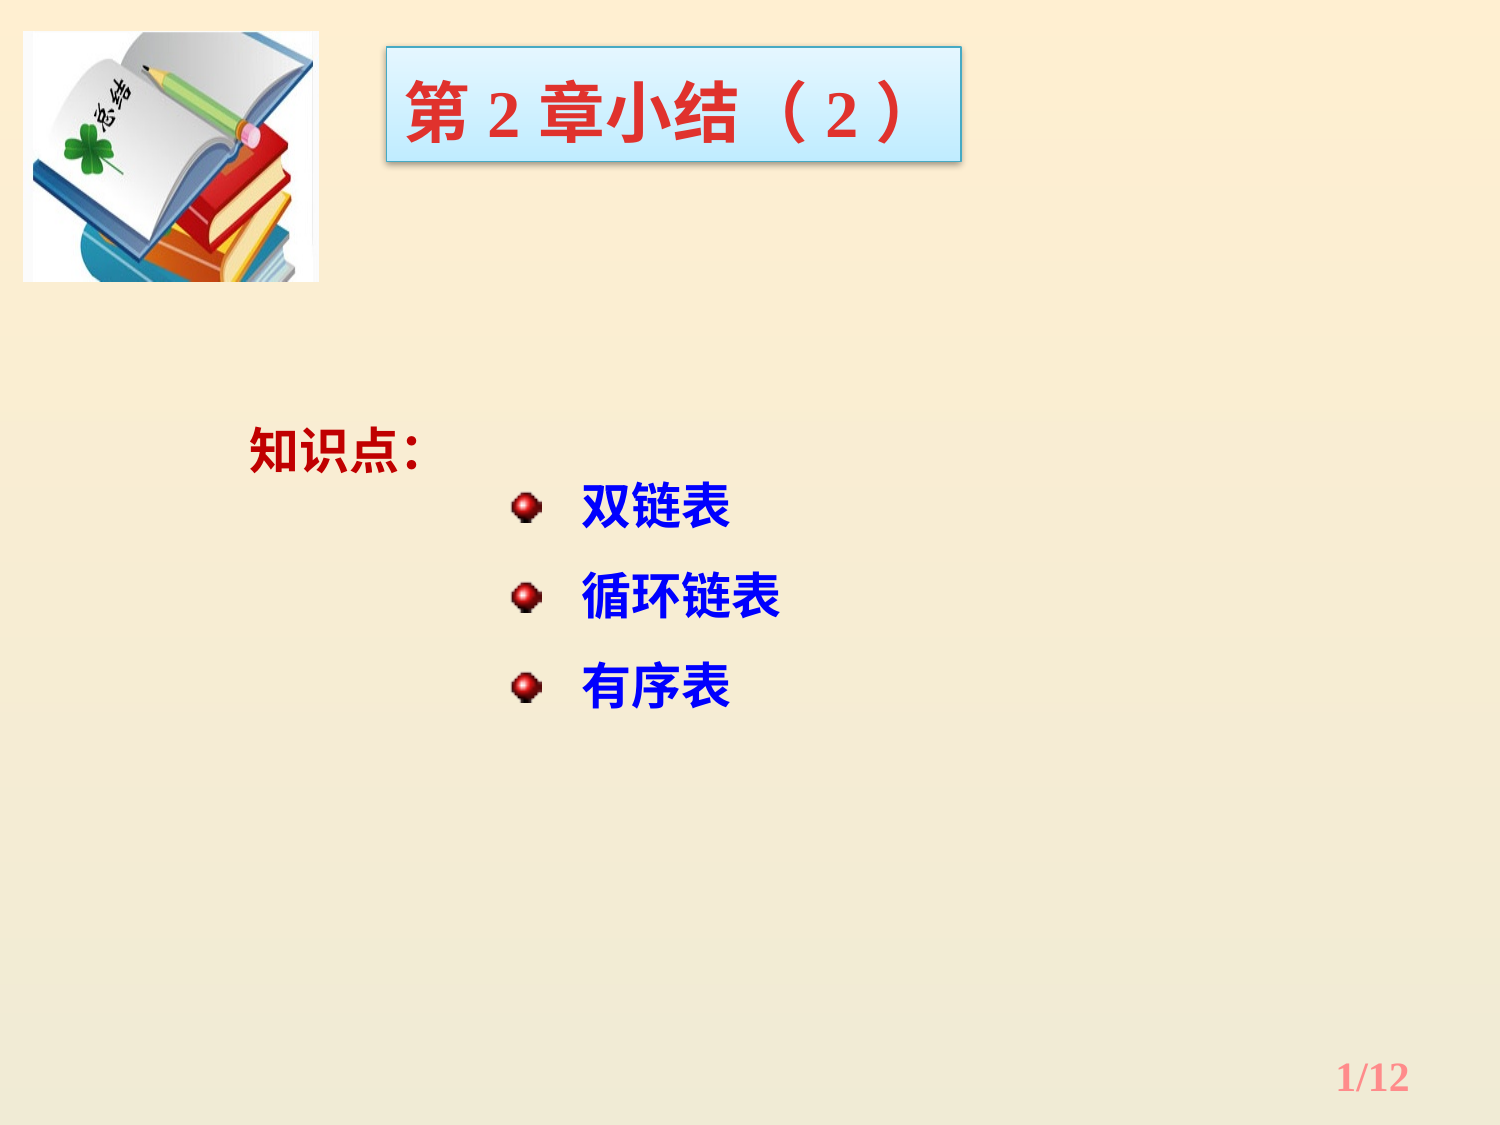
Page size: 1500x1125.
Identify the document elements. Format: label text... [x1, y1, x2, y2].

text_box 第2章小结（2） [386, 46, 962, 162]
slide_number 1/12 [1074, 1042, 1425, 1103]
picture [506, 577, 542, 613]
text_box 双链表 循环链表 有序表 [492, 437, 856, 723]
picture [506, 487, 542, 523]
picture [23, 30, 319, 282]
text_box 知识点： [234, 406, 493, 487]
picture [506, 667, 542, 703]
